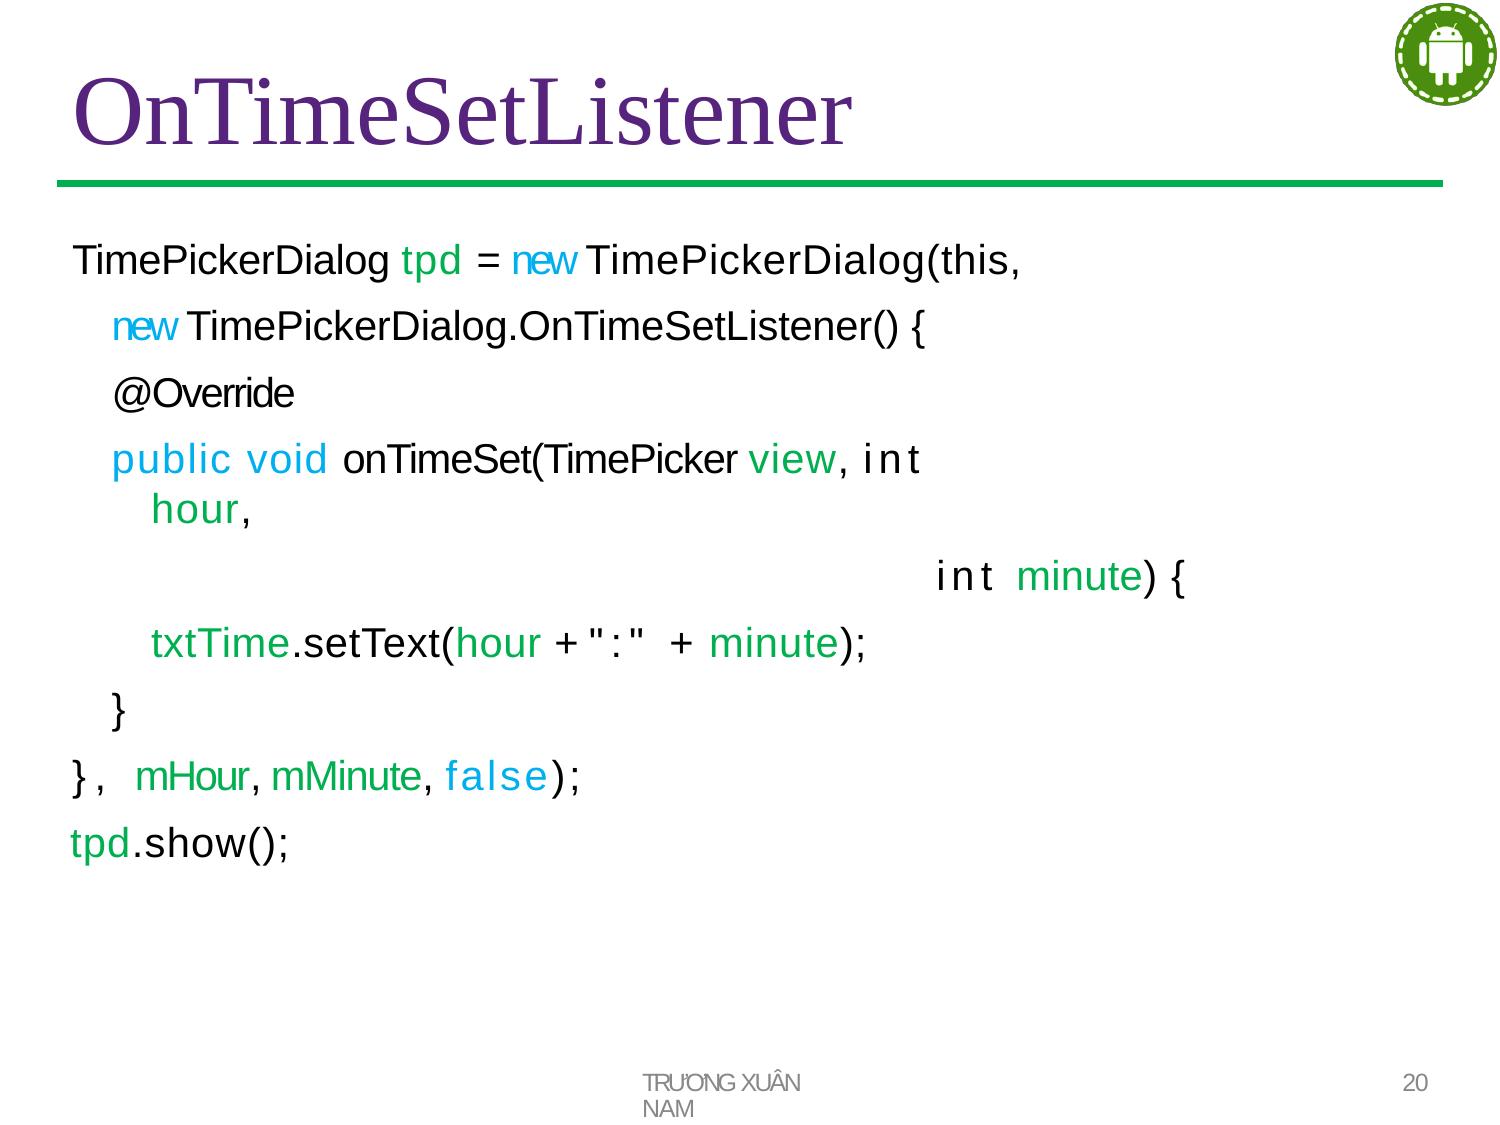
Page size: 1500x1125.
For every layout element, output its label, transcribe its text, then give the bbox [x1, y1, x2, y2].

picture [1391, 0, 1500, 109]
slide_number 20 [1398, 1070, 1432, 1125]
title OnTimeSetListener [70, 42, 860, 213]
footer TRƯƠNG XUÂN NAM [640, 1070, 860, 1125]
text_box TimePickerDialog tpd = new TimePickerDialog(this, new TimePickerDialog.OnTimeSetListener() { @Override public void onTimeSet(TimePicker view, int hour, int minute) { txtTime.setText(hour + ":" + minute); } }, mHour, mMinute, false); tpd.show(); [70, 213, 1186, 816]
